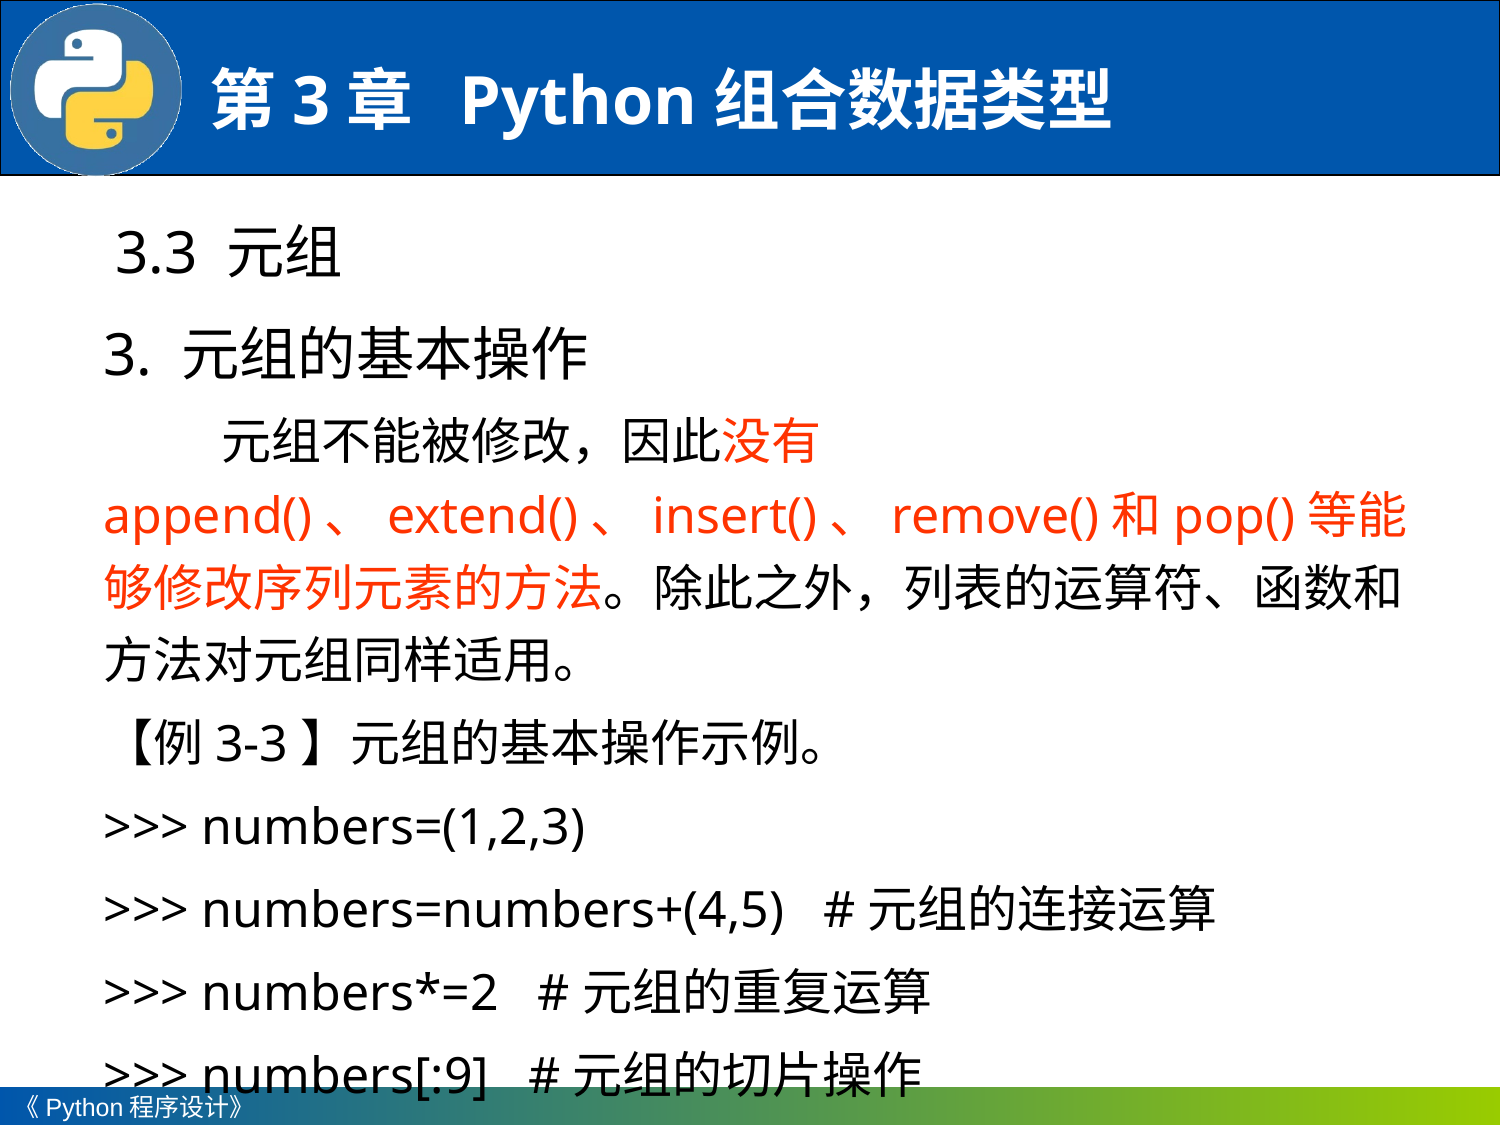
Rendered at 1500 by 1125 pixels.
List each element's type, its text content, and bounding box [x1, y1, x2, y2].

picture [5, 0, 184, 178]
list 3.3 元组 [100, 208, 782, 302]
text_box 3. 元组的基本操作 元组不能被修改，因此没有append()、extend()、insert()、remove()和pop()等能够修改序列元素的方法。除此之外，列表的运算符、函数和方法对元组同样适用。 【例3-3】元组的基本操作示例。 >>> numbers=(1,2,3) >>> numbers=numbers+(4,5) #元组的连接运算 >>> numbers*=2 #元组的重复运算 >>> numbers[:9] #元组的切片操作 [88, 302, 1424, 1106]
